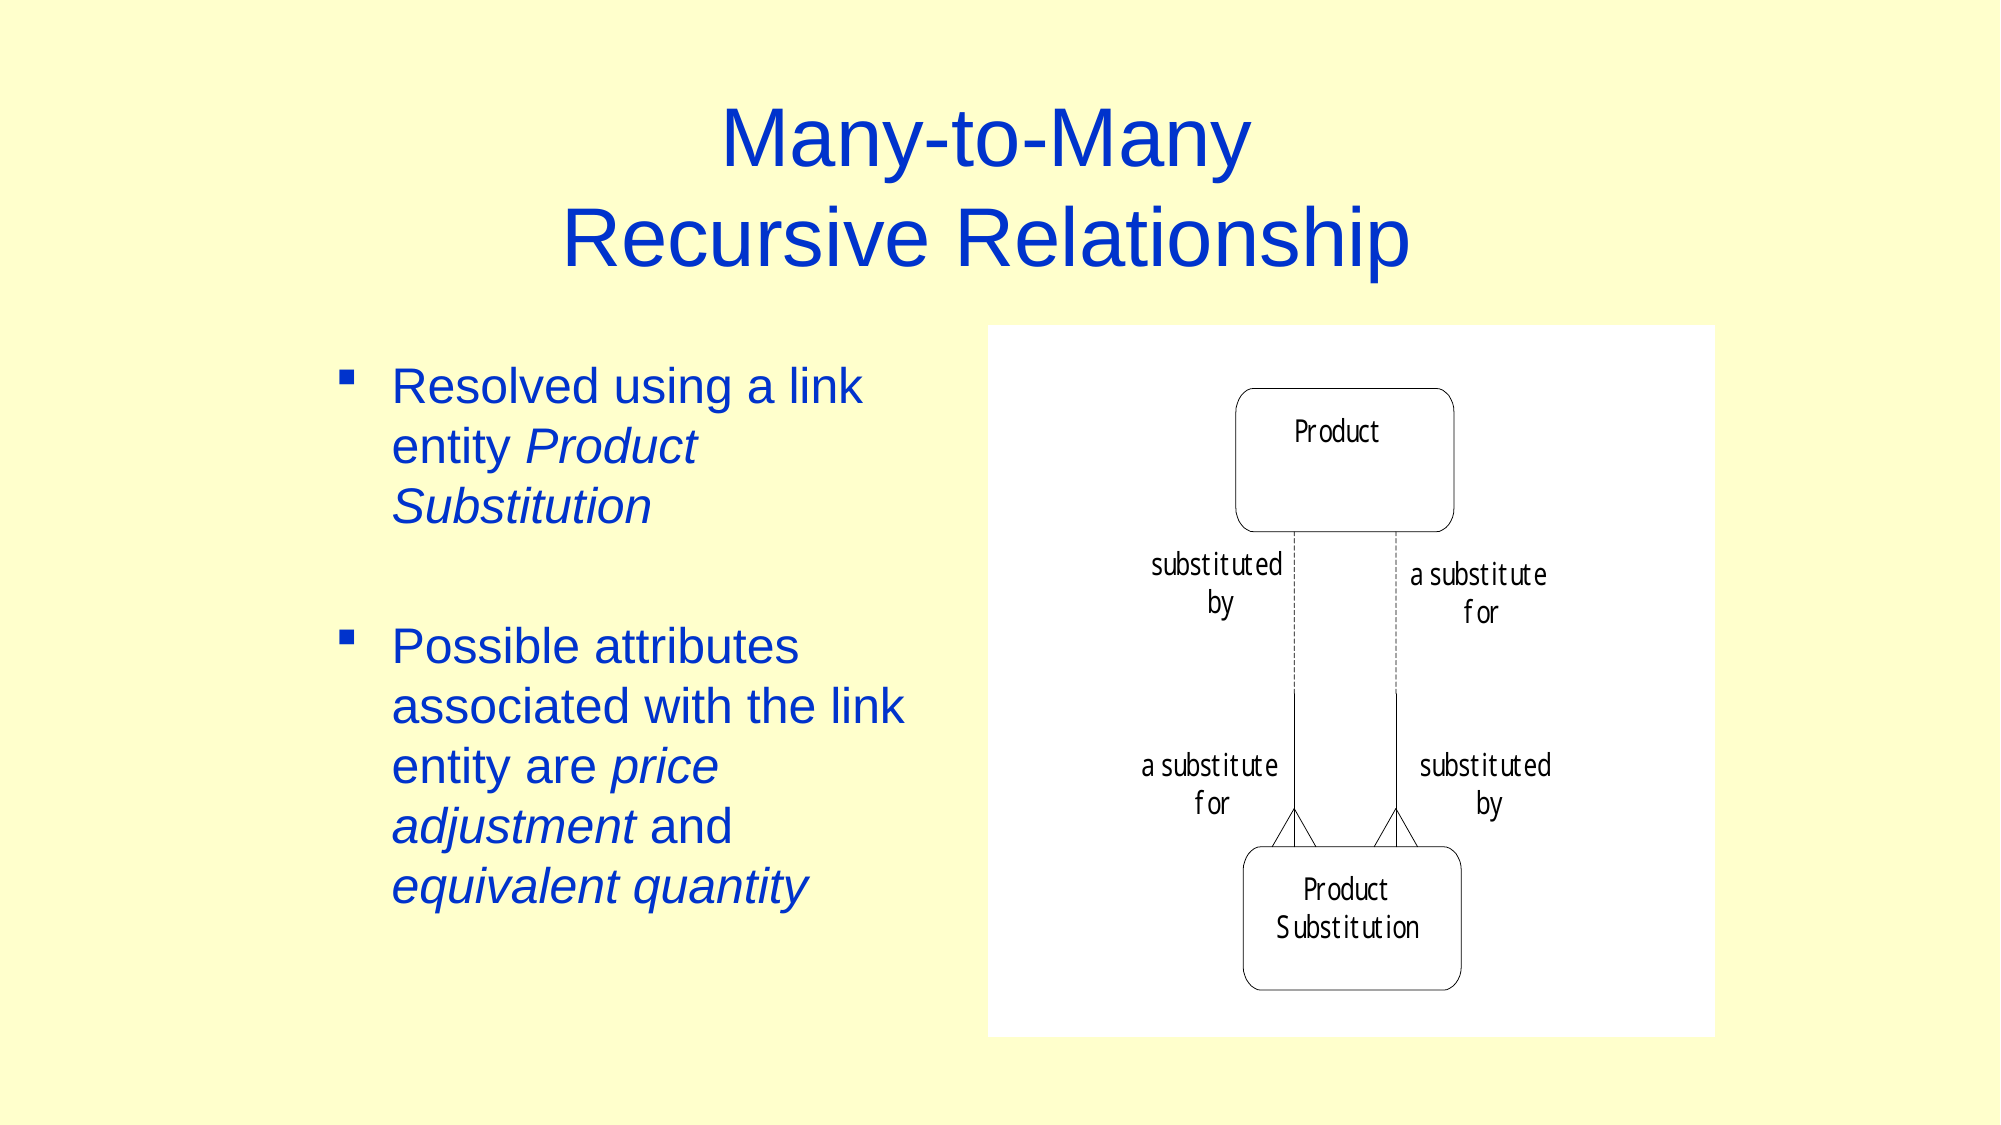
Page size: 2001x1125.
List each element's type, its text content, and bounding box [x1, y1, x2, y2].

list Resolved using a link entity Product Substitution Possible attributes associated with the link entity are price adjustment and equivalent quantity [320, 346, 958, 1022]
title Many-to-Many Recursive Relationship [436, 78, 1537, 288]
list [987, 324, 1716, 1038]
